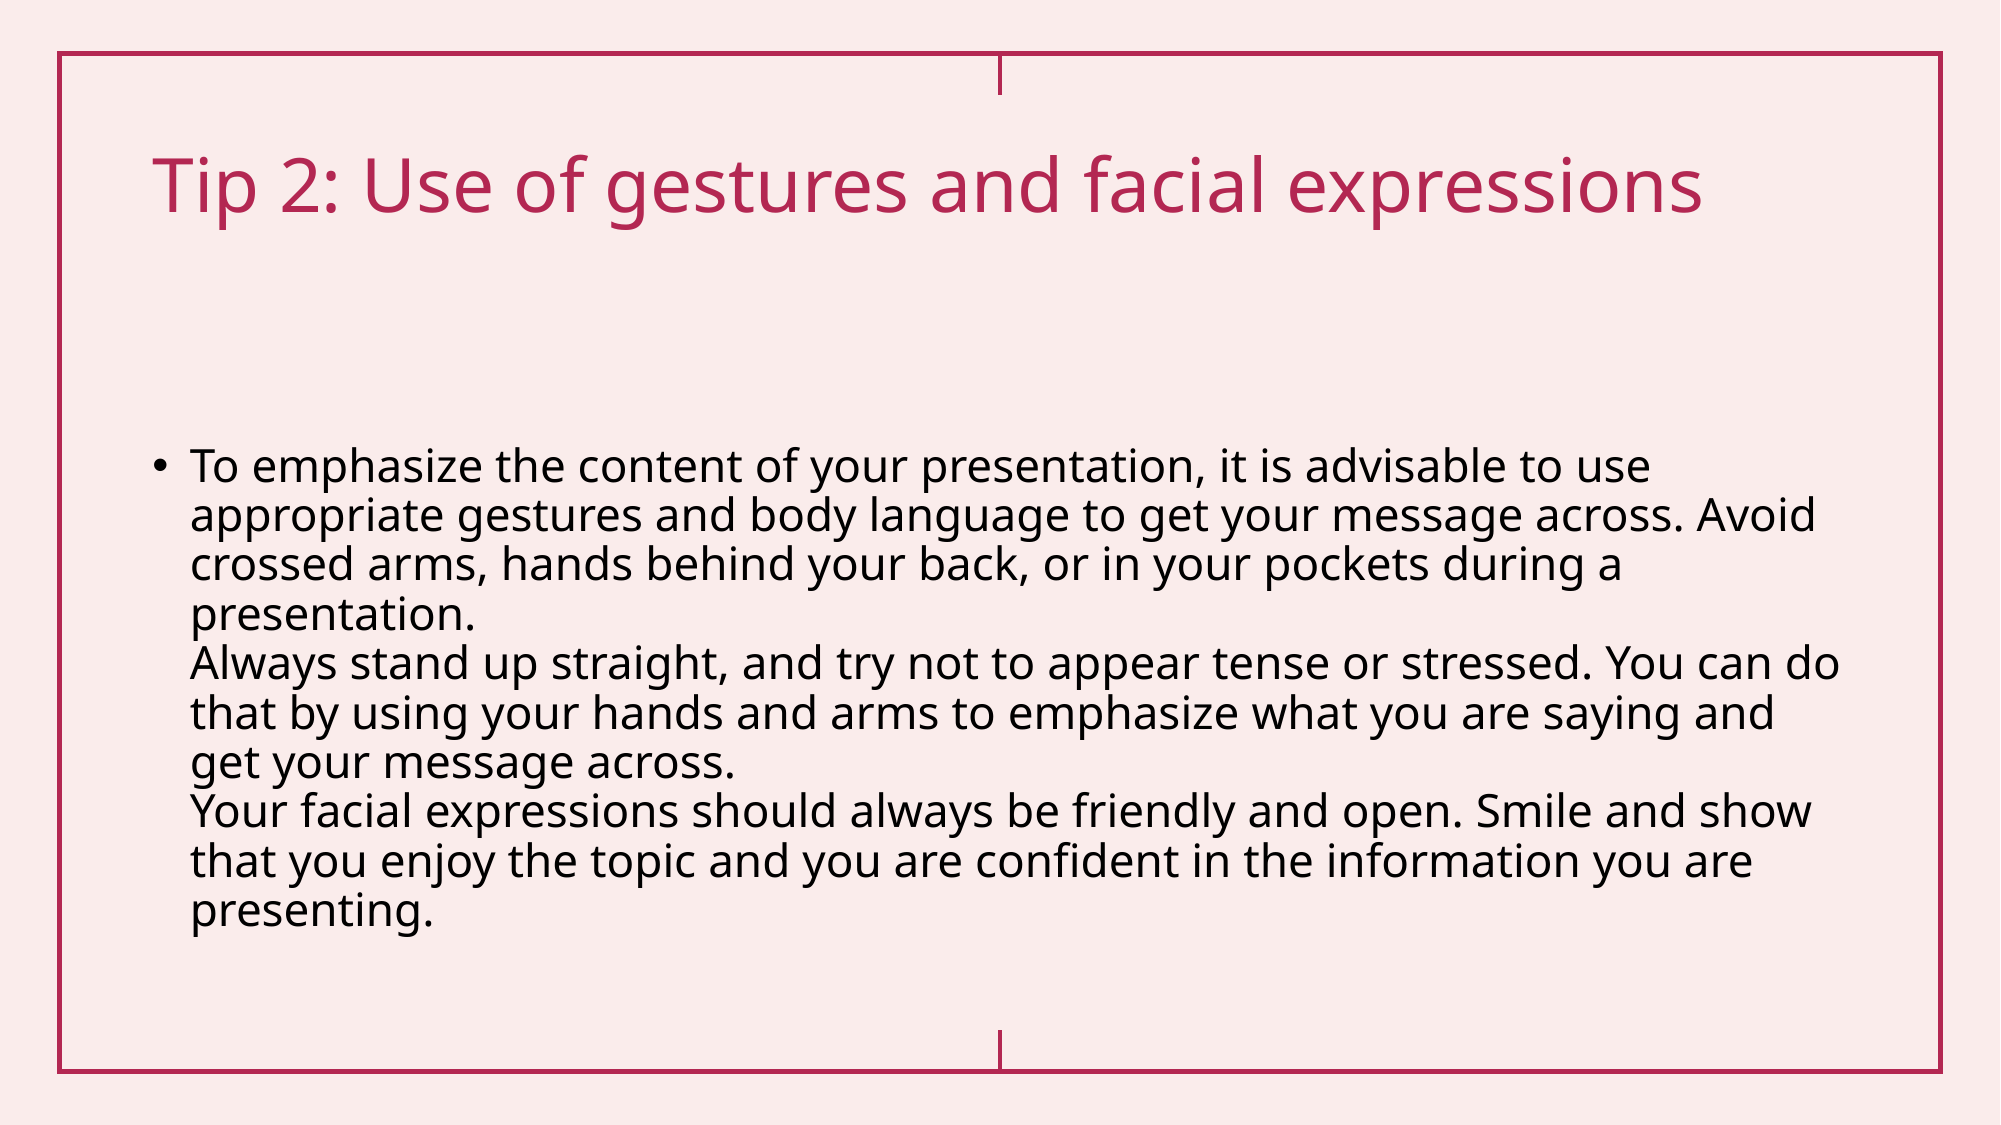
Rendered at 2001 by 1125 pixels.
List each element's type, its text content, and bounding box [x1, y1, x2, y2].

title Tip 2: Use of gestures and facial expressions [137, 139, 1863, 366]
list To emphasize the content of your presentation, it is advisable to use appropriate gestures and body language to get your message across. Avoid crossed arms, hands behind your back, or in your pockets during a presentation. Always stand up straight, and try not to appear tense or stressed. You can do that by using your hands and arms to emphasize what you are saying and get your message across. Your facial expressions should always be friendly and open. Smile and show that you enjoy the topic and you are confident in the information you are presenting. [137, 435, 1863, 1004]
